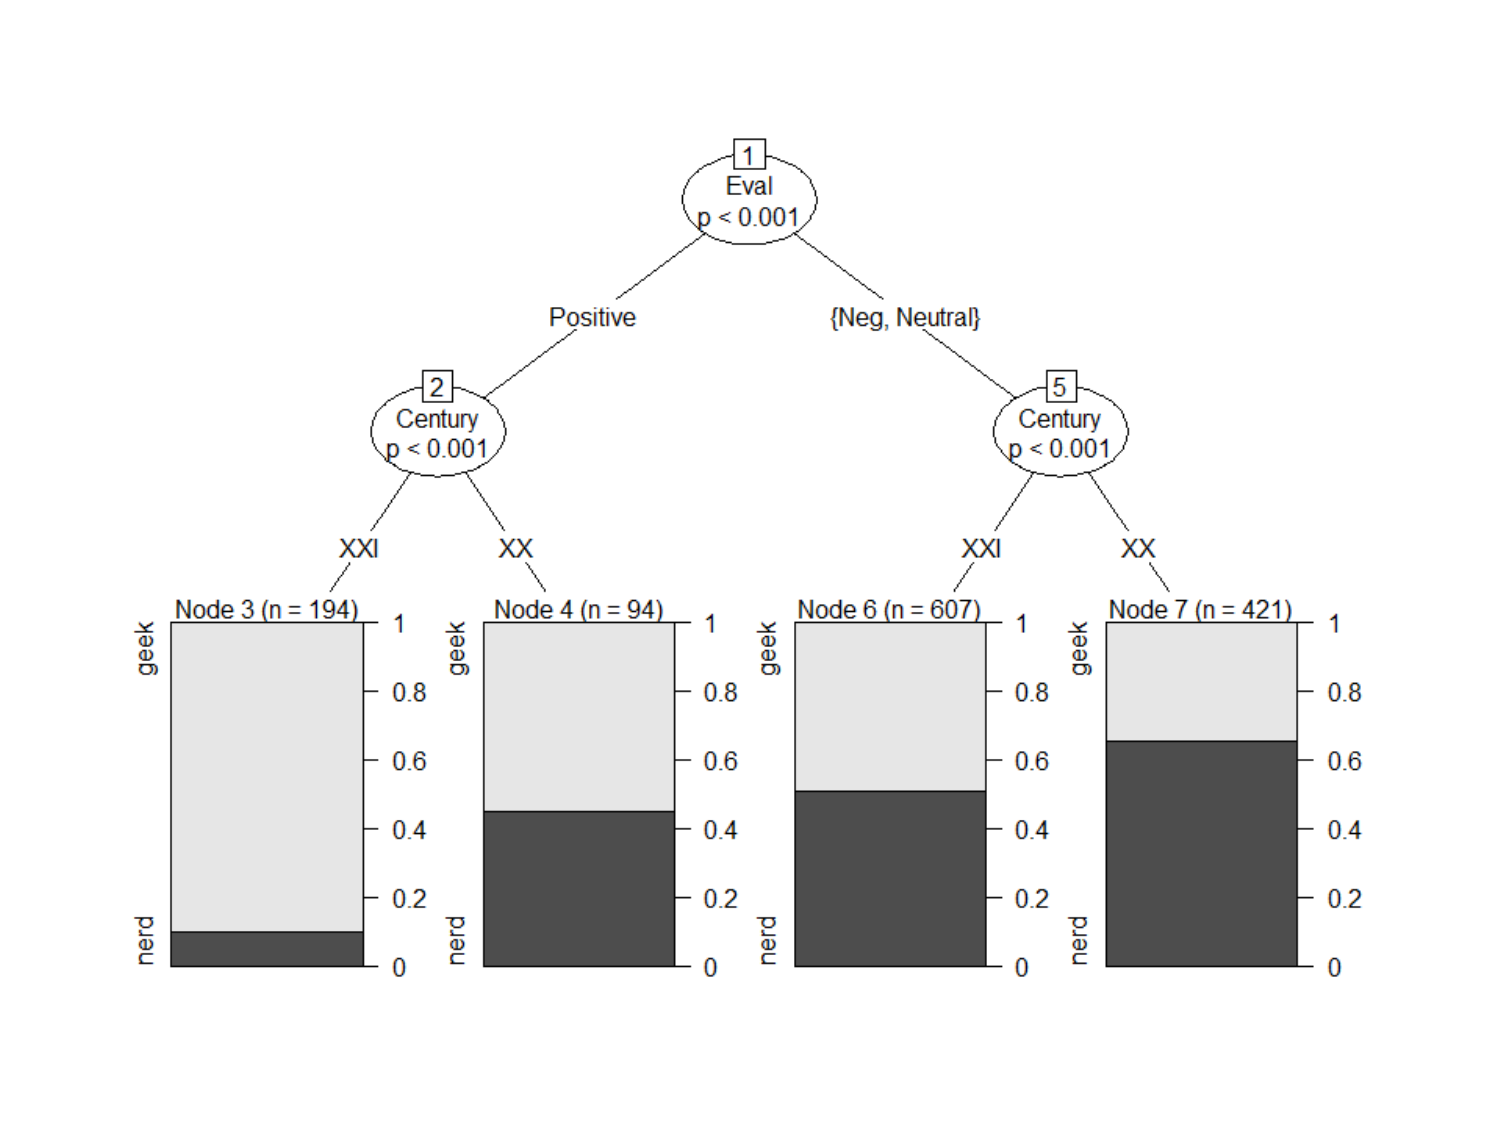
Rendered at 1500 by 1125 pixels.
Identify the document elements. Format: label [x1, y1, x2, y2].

picture [97, 84, 1403, 1041]
